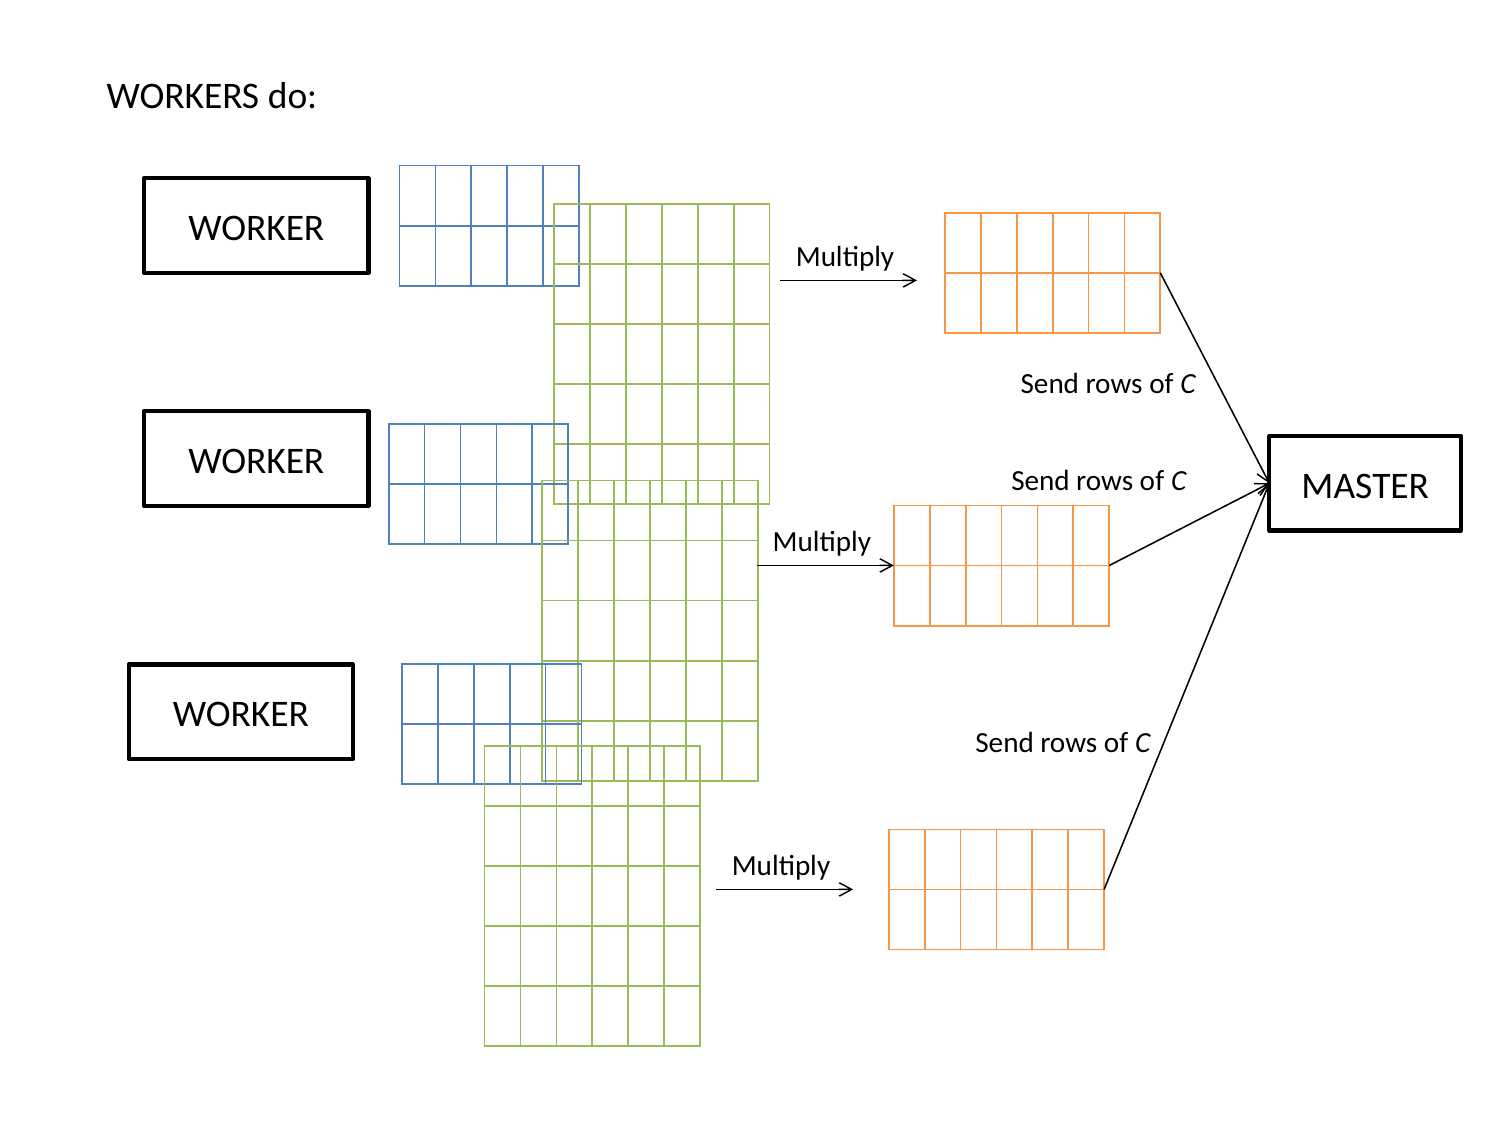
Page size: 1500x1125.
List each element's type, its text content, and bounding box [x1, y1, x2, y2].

table_header [390, 425, 424, 483]
table_cell [931, 566, 965, 625]
table_header [1069, 830, 1088, 889]
text_box Multiply [717, 838, 852, 889]
table_cell [485, 987, 520, 1045]
table_header [593, 747, 627, 805]
table_cell [663, 445, 697, 480]
table_cell [485, 867, 520, 925]
table_cell [663, 385, 697, 443]
table_cell [591, 325, 625, 383]
table_cell [579, 601, 613, 660]
table_header [735, 205, 769, 263]
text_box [1093, 483, 1270, 890]
table_header [895, 506, 929, 565]
table_cell [663, 325, 697, 383]
table_header [961, 830, 996, 889]
text_box WORKER [142, 176, 371, 275]
table_cell [723, 662, 757, 720]
table_cell [687, 662, 721, 720]
table_cell [543, 541, 577, 600]
table_header [472, 166, 506, 225]
table_header [982, 214, 1016, 272]
table_cell [663, 265, 697, 323]
table_cell [665, 867, 699, 925]
table_cell [475, 725, 509, 783]
table_header [1033, 830, 1067, 889]
table_cell [1033, 890, 1067, 949]
table_header [555, 205, 589, 263]
table_header [687, 481, 721, 540]
table_header [627, 205, 661, 263]
table_header [497, 425, 531, 483]
table_header [543, 481, 577, 540]
table_cell [946, 274, 980, 332]
table_cell [1038, 566, 1072, 625]
table_header [723, 481, 757, 540]
table_cell [390, 485, 424, 543]
table_cell [997, 890, 1031, 949]
table_cell [521, 987, 556, 1045]
table_cell [436, 227, 470, 285]
table_header [403, 665, 437, 723]
table_header [967, 506, 1001, 565]
table_header [521, 747, 556, 805]
table_cell [533, 485, 541, 543]
table_header [546, 665, 581, 723]
table_cell [627, 325, 661, 383]
table_header [1018, 214, 1052, 272]
text_box Send rows of C [960, 716, 1088, 766]
table_header [557, 747, 591, 805]
table_cell [1089, 274, 1124, 332]
table_cell [400, 227, 435, 285]
table_cell [593, 927, 627, 985]
table_cell [579, 541, 613, 600]
table_cell [615, 722, 649, 745]
table_cell [544, 227, 553, 285]
table_cell [615, 601, 649, 660]
table_cell [629, 987, 663, 1045]
table_cell [425, 485, 460, 543]
table_header [439, 665, 473, 723]
table_header [425, 425, 460, 483]
table_cell [735, 445, 769, 503]
table_header [400, 166, 435, 225]
table_cell [687, 541, 721, 600]
table_cell [593, 867, 627, 925]
table_cell [665, 927, 699, 985]
table_cell [961, 890, 996, 949]
table_cell [557, 807, 591, 865]
table_header [651, 481, 685, 540]
table_cell [461, 485, 496, 543]
table_cell [569, 445, 589, 480]
table_cell [735, 325, 769, 383]
table_cell [627, 445, 661, 480]
table_cell [982, 274, 1016, 332]
table_cell [926, 890, 960, 949]
table_cell [895, 566, 929, 625]
table_cell [555, 325, 589, 383]
table_cell [508, 227, 542, 285]
table_header [1125, 214, 1159, 272]
table_cell [497, 485, 531, 543]
table_cell [627, 265, 661, 323]
table_cell [967, 566, 1001, 625]
table_cell [521, 927, 556, 985]
table_cell [629, 867, 663, 925]
table_header [1074, 506, 1088, 565]
table_cell [1074, 566, 1088, 625]
table_cell [699, 385, 733, 443]
table_cell [651, 541, 685, 600]
table_cell [699, 265, 733, 323]
table_cell [403, 725, 437, 783]
table_cell [593, 987, 627, 1045]
table_header [931, 506, 965, 565]
table_cell [511, 725, 545, 745]
table_cell [591, 385, 625, 443]
table_cell [1125, 274, 1146, 332]
table_header [475, 665, 509, 723]
table_header [1054, 214, 1088, 272]
table_header [663, 205, 697, 263]
table_cell [557, 927, 591, 985]
table_cell [485, 807, 520, 865]
table_header [591, 205, 625, 263]
table_cell [1054, 274, 1088, 332]
text_box Send rows of C [996, 454, 1144, 504]
table_cell [582, 722, 613, 745]
table_header [1002, 506, 1037, 565]
table_cell [591, 265, 625, 323]
table_header [436, 166, 470, 225]
table_header [946, 214, 980, 272]
table_cell [1069, 890, 1103, 949]
table_cell [627, 385, 661, 443]
table_cell [1002, 566, 1037, 625]
table_header [1038, 506, 1072, 565]
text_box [1149, 272, 1270, 481]
table_cell [1018, 274, 1052, 332]
table_cell [651, 662, 685, 720]
table_cell [472, 227, 506, 285]
table_cell [735, 385, 769, 443]
table_cell [579, 662, 613, 720]
table_cell [521, 807, 556, 865]
table_header [629, 747, 663, 805]
table_header [615, 481, 649, 540]
table_cell [687, 601, 721, 660]
table_cell [665, 807, 699, 865]
table_cell [521, 867, 556, 925]
table_cell [439, 725, 473, 783]
table_header [485, 747, 520, 805]
table_cell [591, 445, 625, 480]
text_box WORKER [127, 662, 355, 761]
table_cell [723, 722, 757, 780]
table_header [579, 481, 613, 540]
table_header [508, 166, 542, 225]
table_cell [699, 325, 733, 383]
text_box Send rows of C [1005, 356, 1144, 407]
table_cell [557, 867, 591, 925]
table_cell [665, 987, 699, 1045]
table_cell [735, 265, 769, 323]
table_header [1089, 214, 1124, 272]
table_header [997, 830, 1031, 889]
table_header [665, 747, 699, 805]
table_cell [723, 541, 757, 600]
table_cell [593, 807, 627, 865]
table_header [461, 425, 496, 483]
table_cell [615, 541, 649, 600]
table_cell [485, 927, 520, 985]
table_header [544, 166, 578, 225]
table_cell [555, 265, 589, 323]
text_box WORKERS do: [83, 63, 420, 124]
text_box WORKER [142, 409, 371, 508]
table_cell [651, 722, 685, 745]
text_box Multiply [757, 514, 893, 565]
text_box Multiply [781, 229, 916, 279]
table_cell [629, 807, 663, 865]
table_cell [687, 722, 721, 780]
table_cell [546, 725, 581, 745]
table_header [890, 830, 924, 889]
table_header [699, 205, 733, 263]
table_header [533, 425, 567, 483]
table_cell [723, 601, 757, 660]
text_box MASTER [1274, 434, 1463, 533]
table_cell [651, 601, 685, 660]
table_cell [890, 890, 924, 949]
table_cell [615, 662, 649, 720]
table_cell [555, 385, 589, 443]
table_header [926, 830, 960, 889]
table_header [511, 665, 545, 723]
table_cell [699, 445, 733, 480]
table_cell [543, 601, 577, 660]
table_cell [629, 927, 663, 985]
table_cell [557, 987, 591, 1045]
